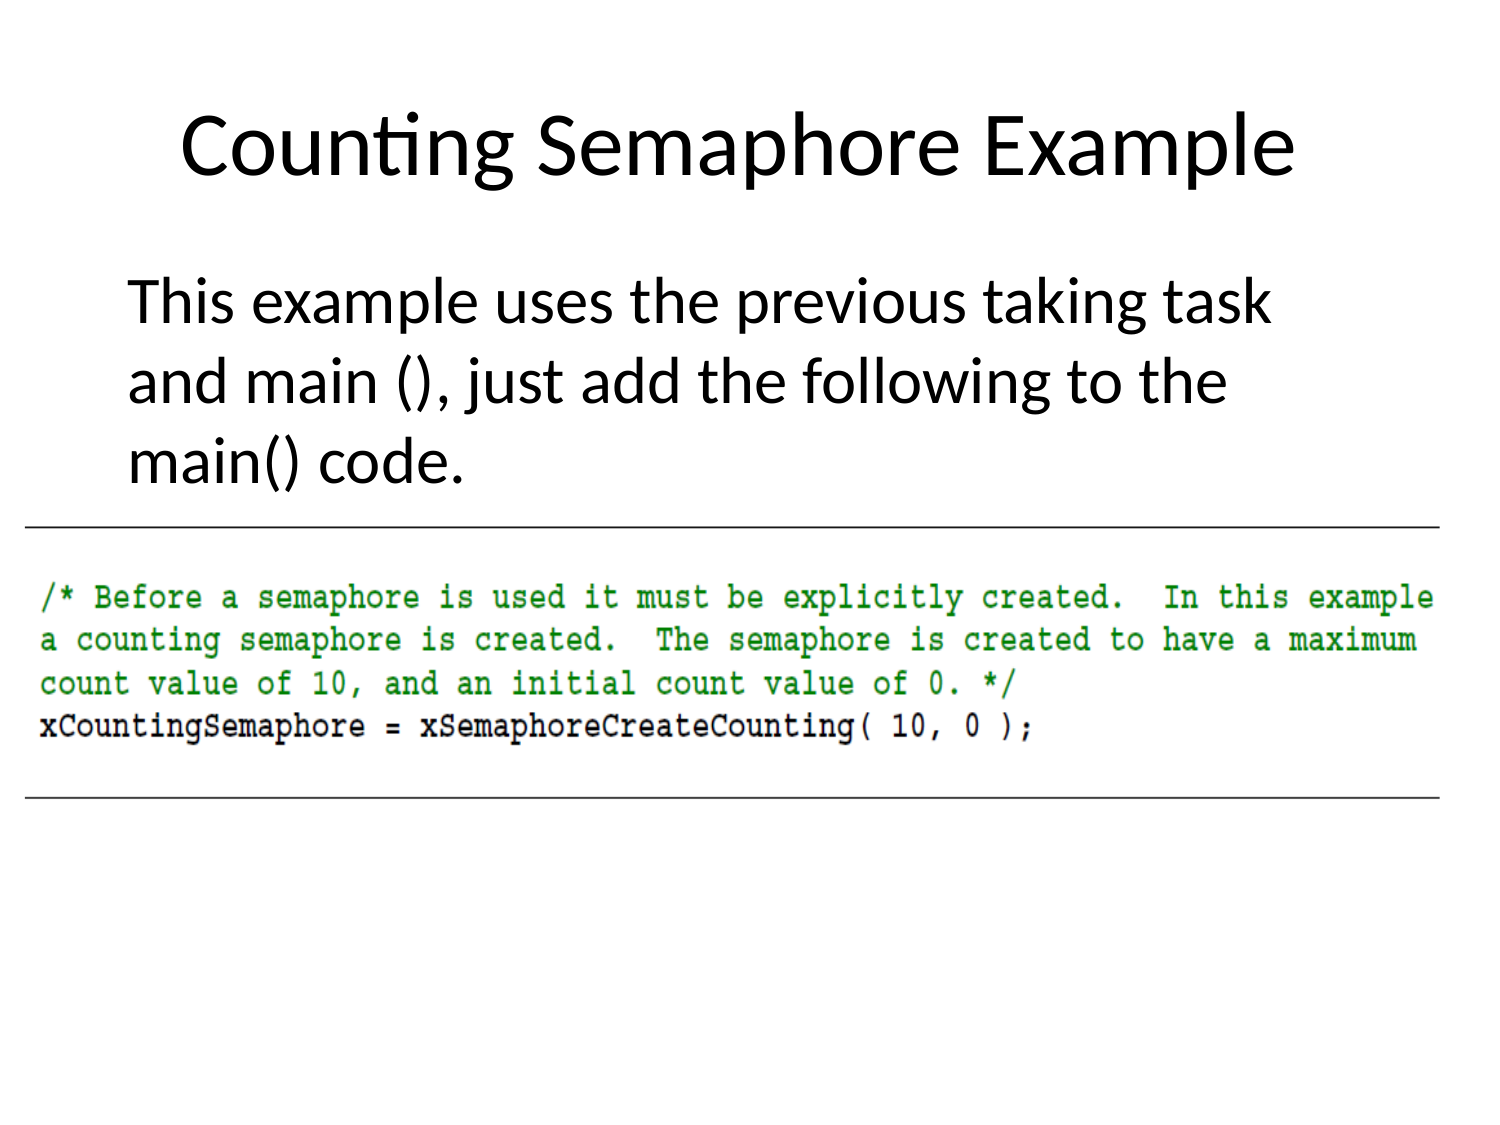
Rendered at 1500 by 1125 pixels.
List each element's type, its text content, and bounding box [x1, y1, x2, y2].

title Counting Semaphore Example [75, 45, 1425, 233]
text_box This example uses the previous taking task and main (), just add the following to the main() code. [112, 249, 1350, 505]
picture [24, 512, 1440, 813]
